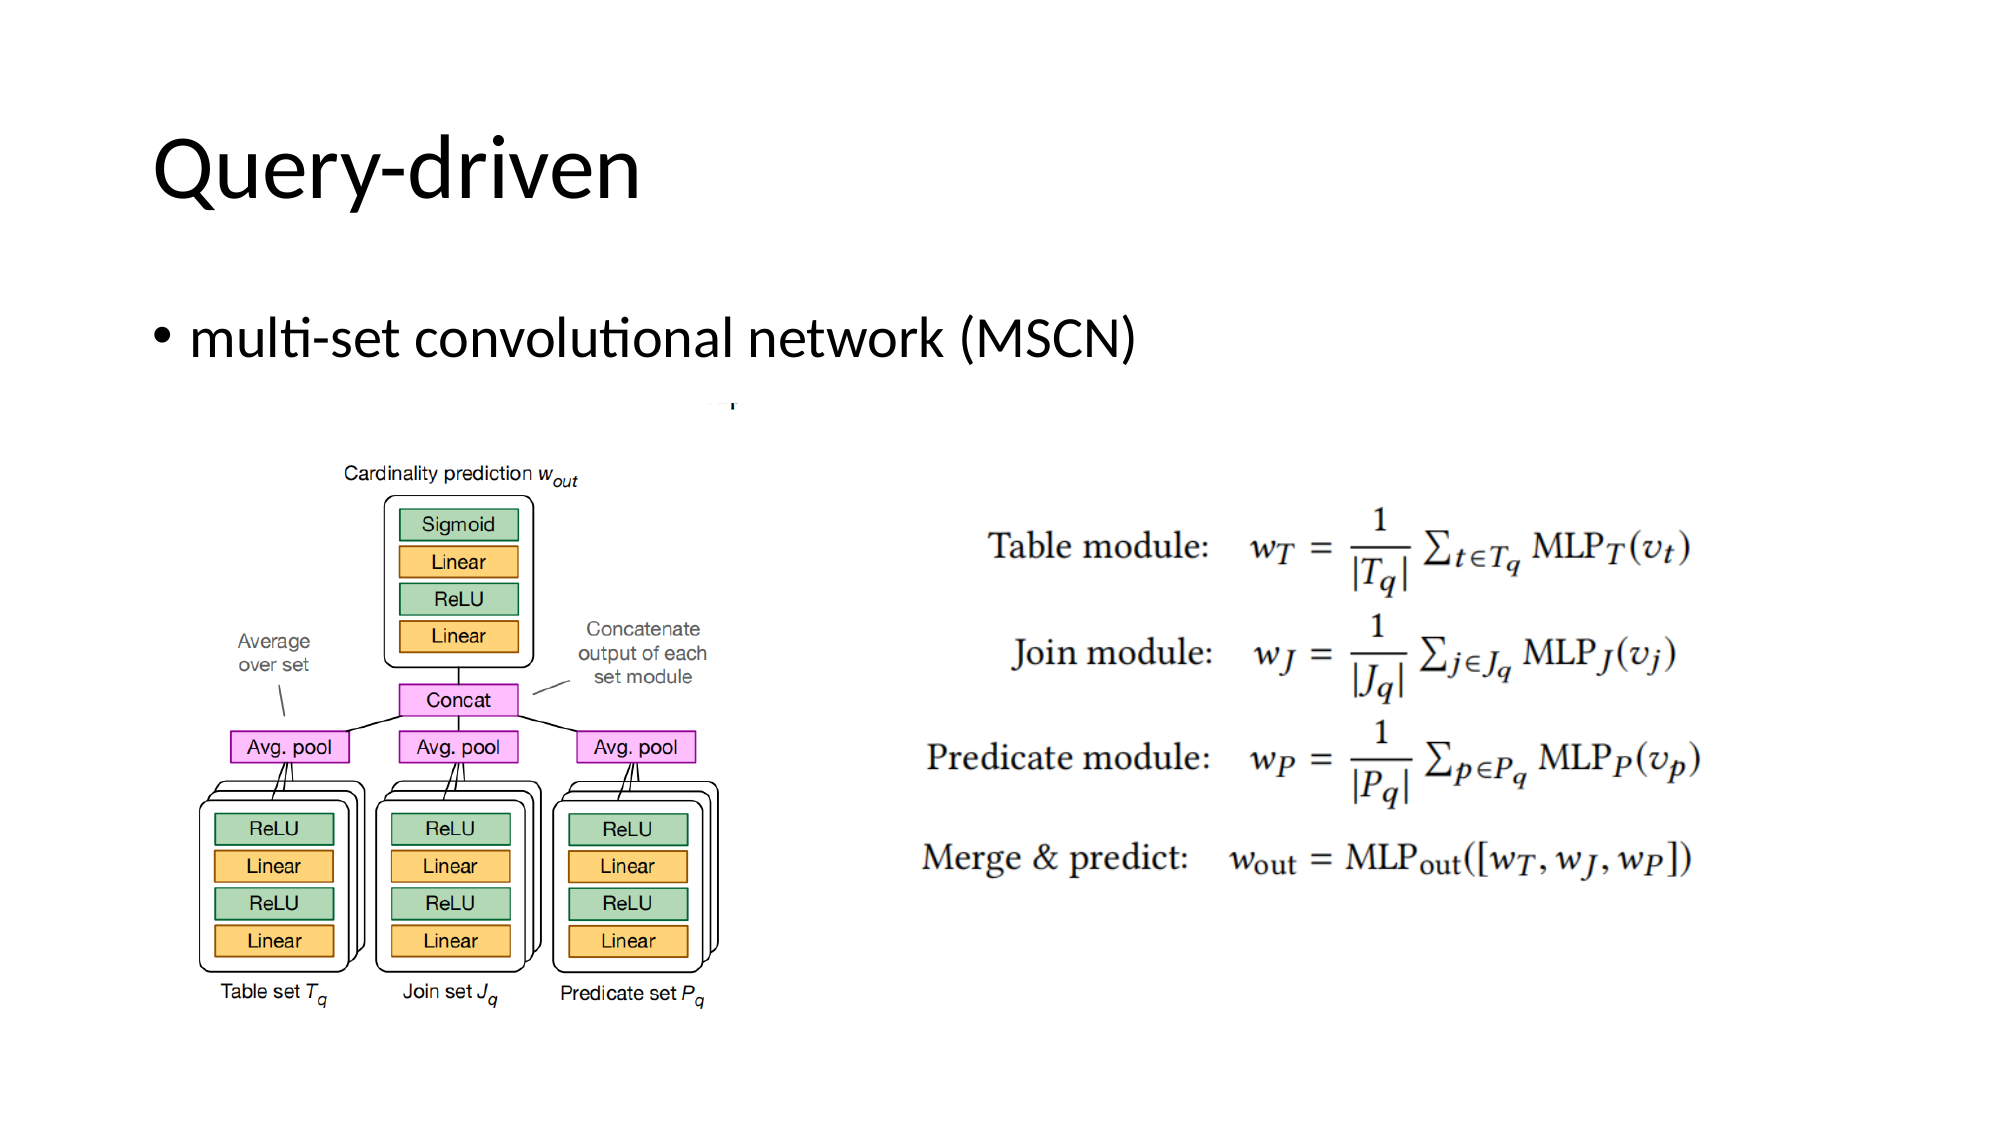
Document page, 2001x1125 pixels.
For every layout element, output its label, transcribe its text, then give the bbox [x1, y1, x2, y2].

picture [185, 402, 743, 1014]
list multi-set convolutional network (MSCN) [137, 299, 1863, 1014]
picture [786, 492, 1854, 908]
title Query-driven [137, 59, 1863, 278]
